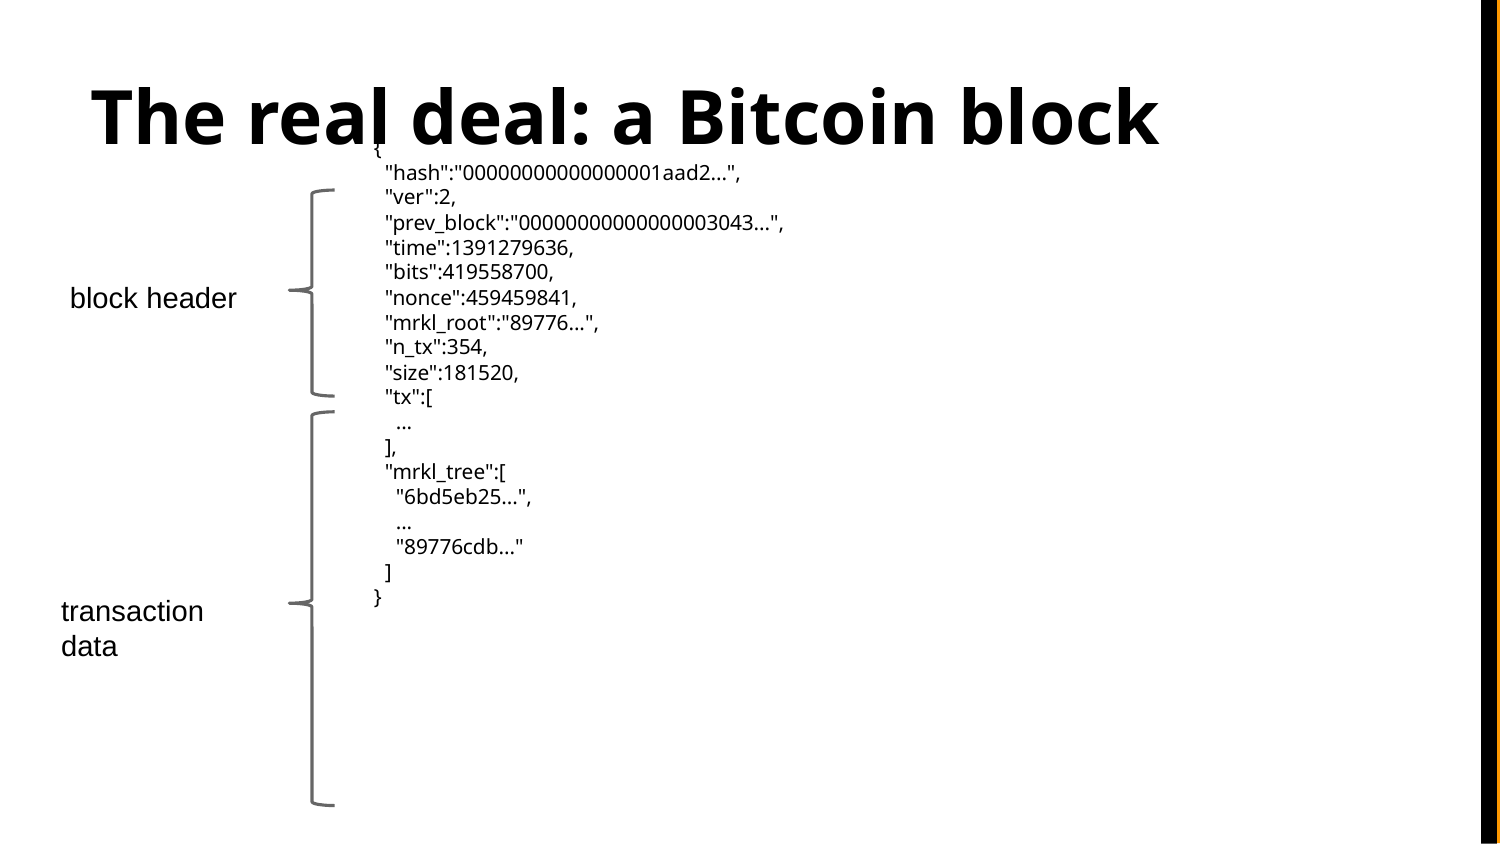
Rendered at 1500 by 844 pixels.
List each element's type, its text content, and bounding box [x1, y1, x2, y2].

text_box [289, 411, 335, 806]
text_box block header [54, 264, 266, 376]
title The real deal: a Bitcoin block [75, 33, 1425, 175]
text_box [289, 190, 335, 397]
list { "hash":"00000000000000001aad2...", "ver":2, "prev_block":"00000000000000003043...", "time":1391279636, "bits":419558700, "nonce":459459841, "mrkl_root":"89776...", "n_tx":354, "size":181520, "tx":[ ... ], "mrkl_tree":[ "6bd5eb25...", ... "89776cdb..." ] } [358, 119, 1500, 796]
text_box transaction data [46, 577, 265, 665]
